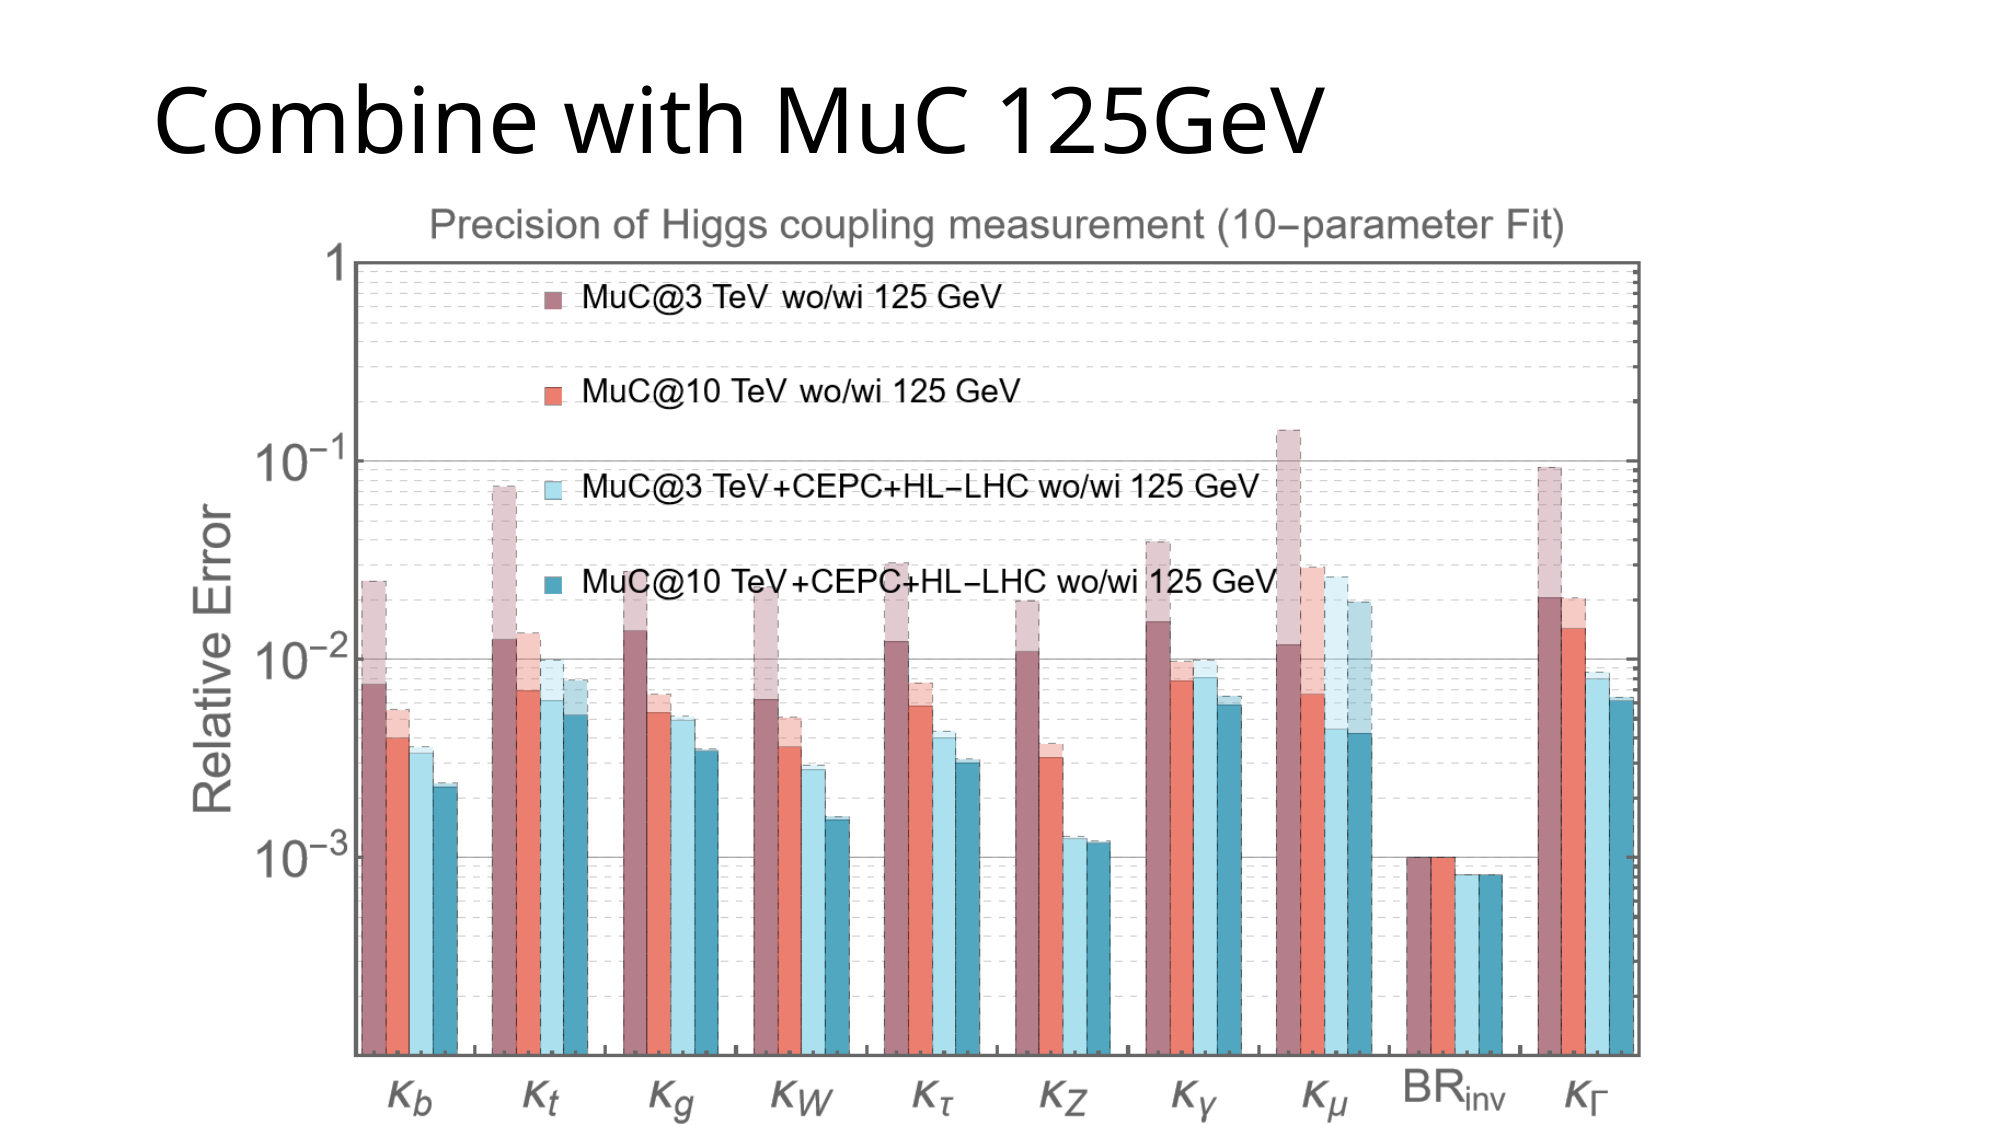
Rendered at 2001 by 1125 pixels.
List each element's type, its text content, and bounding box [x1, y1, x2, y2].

title Combine with MuC 125GeV [137, 14, 1863, 233]
picture [183, 190, 1644, 1125]
